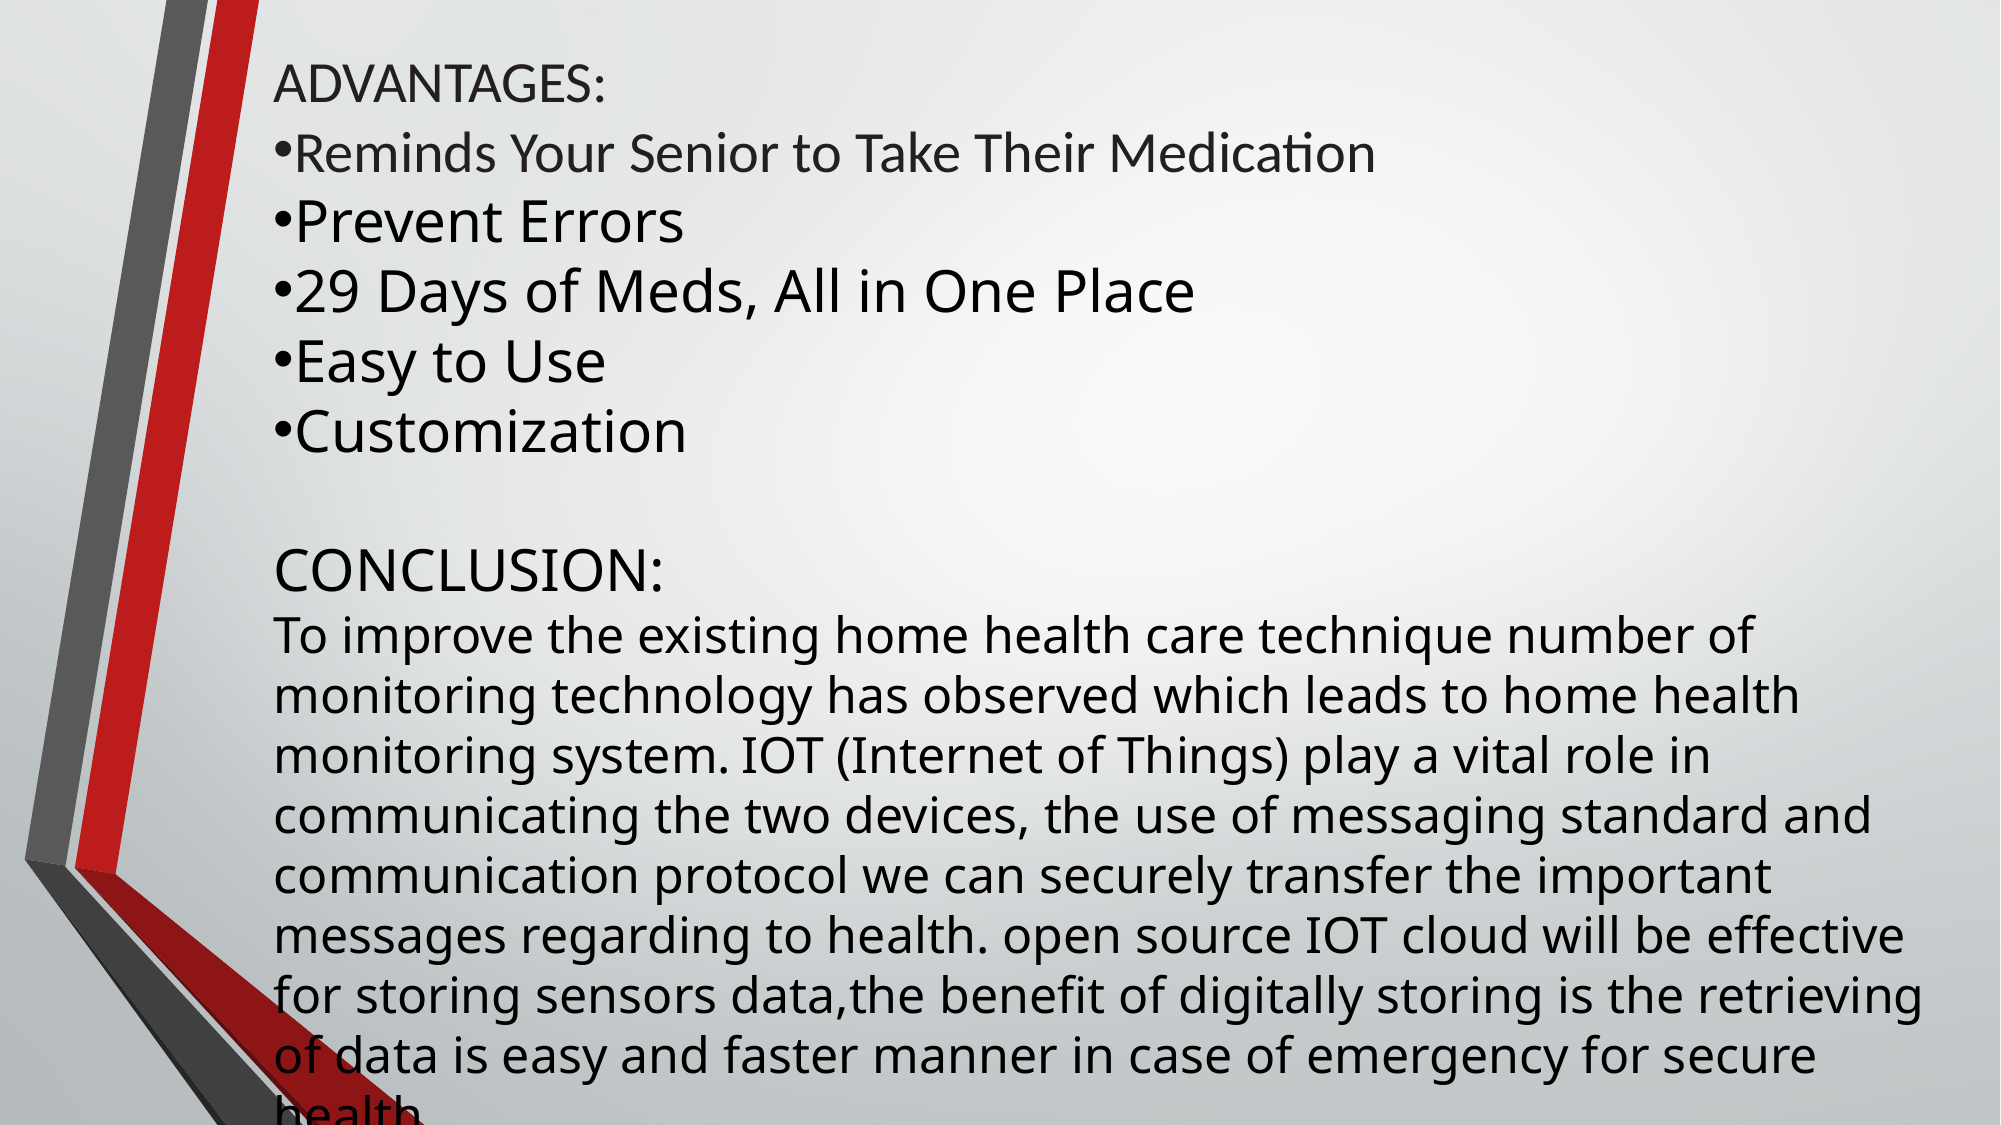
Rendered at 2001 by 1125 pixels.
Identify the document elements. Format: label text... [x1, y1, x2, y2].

text_box ADVANTAGES: Reminds Your Senior to Take Their Medication Prevent Errors 29 Days of Meds, All in One Place Easy to Use Customization CONCLUSION: To improve the existing home health care technique number of monitoring technology has observed which leads to home health monitoring system. IOT (Internet of Things) play a vital role in communicating the two devices, the use of messaging standard and communication protocol we can securely transfer the important messages regarding to health. open source IOT cloud will be effective for storing sensors data,the benefit of digitally storing is the retrieving of data is easy and faster manner in case of emergency for secure health [259, 36, 1957, 1125]
